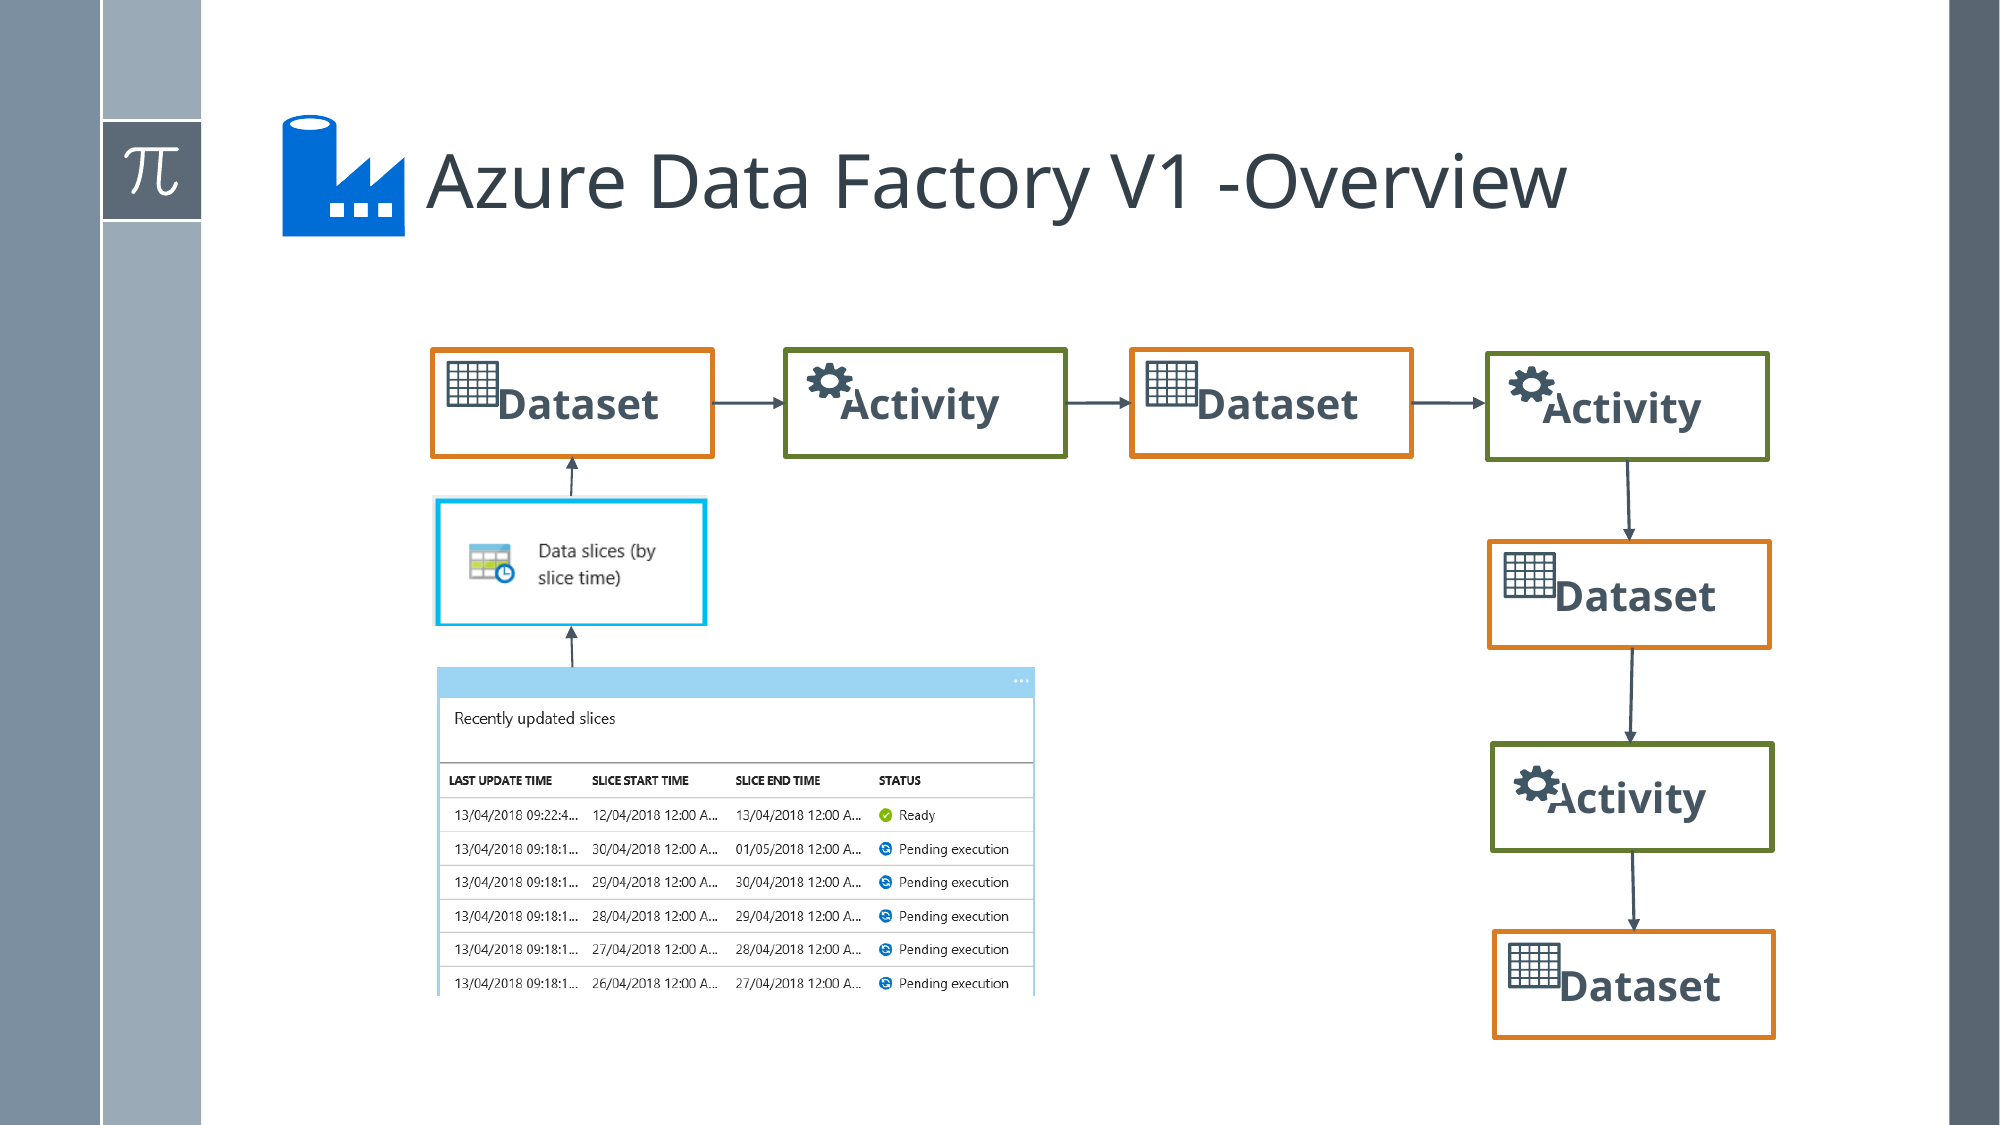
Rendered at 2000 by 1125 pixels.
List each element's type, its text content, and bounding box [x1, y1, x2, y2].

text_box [1494, 931, 1774, 1038]
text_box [1487, 353, 1768, 460]
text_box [785, 349, 1066, 457]
text_box Activity [1492, 743, 1773, 851]
picture [437, 667, 1035, 996]
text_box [432, 349, 713, 457]
picture [1512, 764, 1560, 802]
picture [441, 504, 702, 623]
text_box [1489, 541, 1770, 648]
picture [432, 495, 710, 626]
picture [279, 111, 408, 240]
title Azure Data Factory V1 -Overview [261, 29, 1867, 233]
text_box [1131, 349, 1412, 457]
